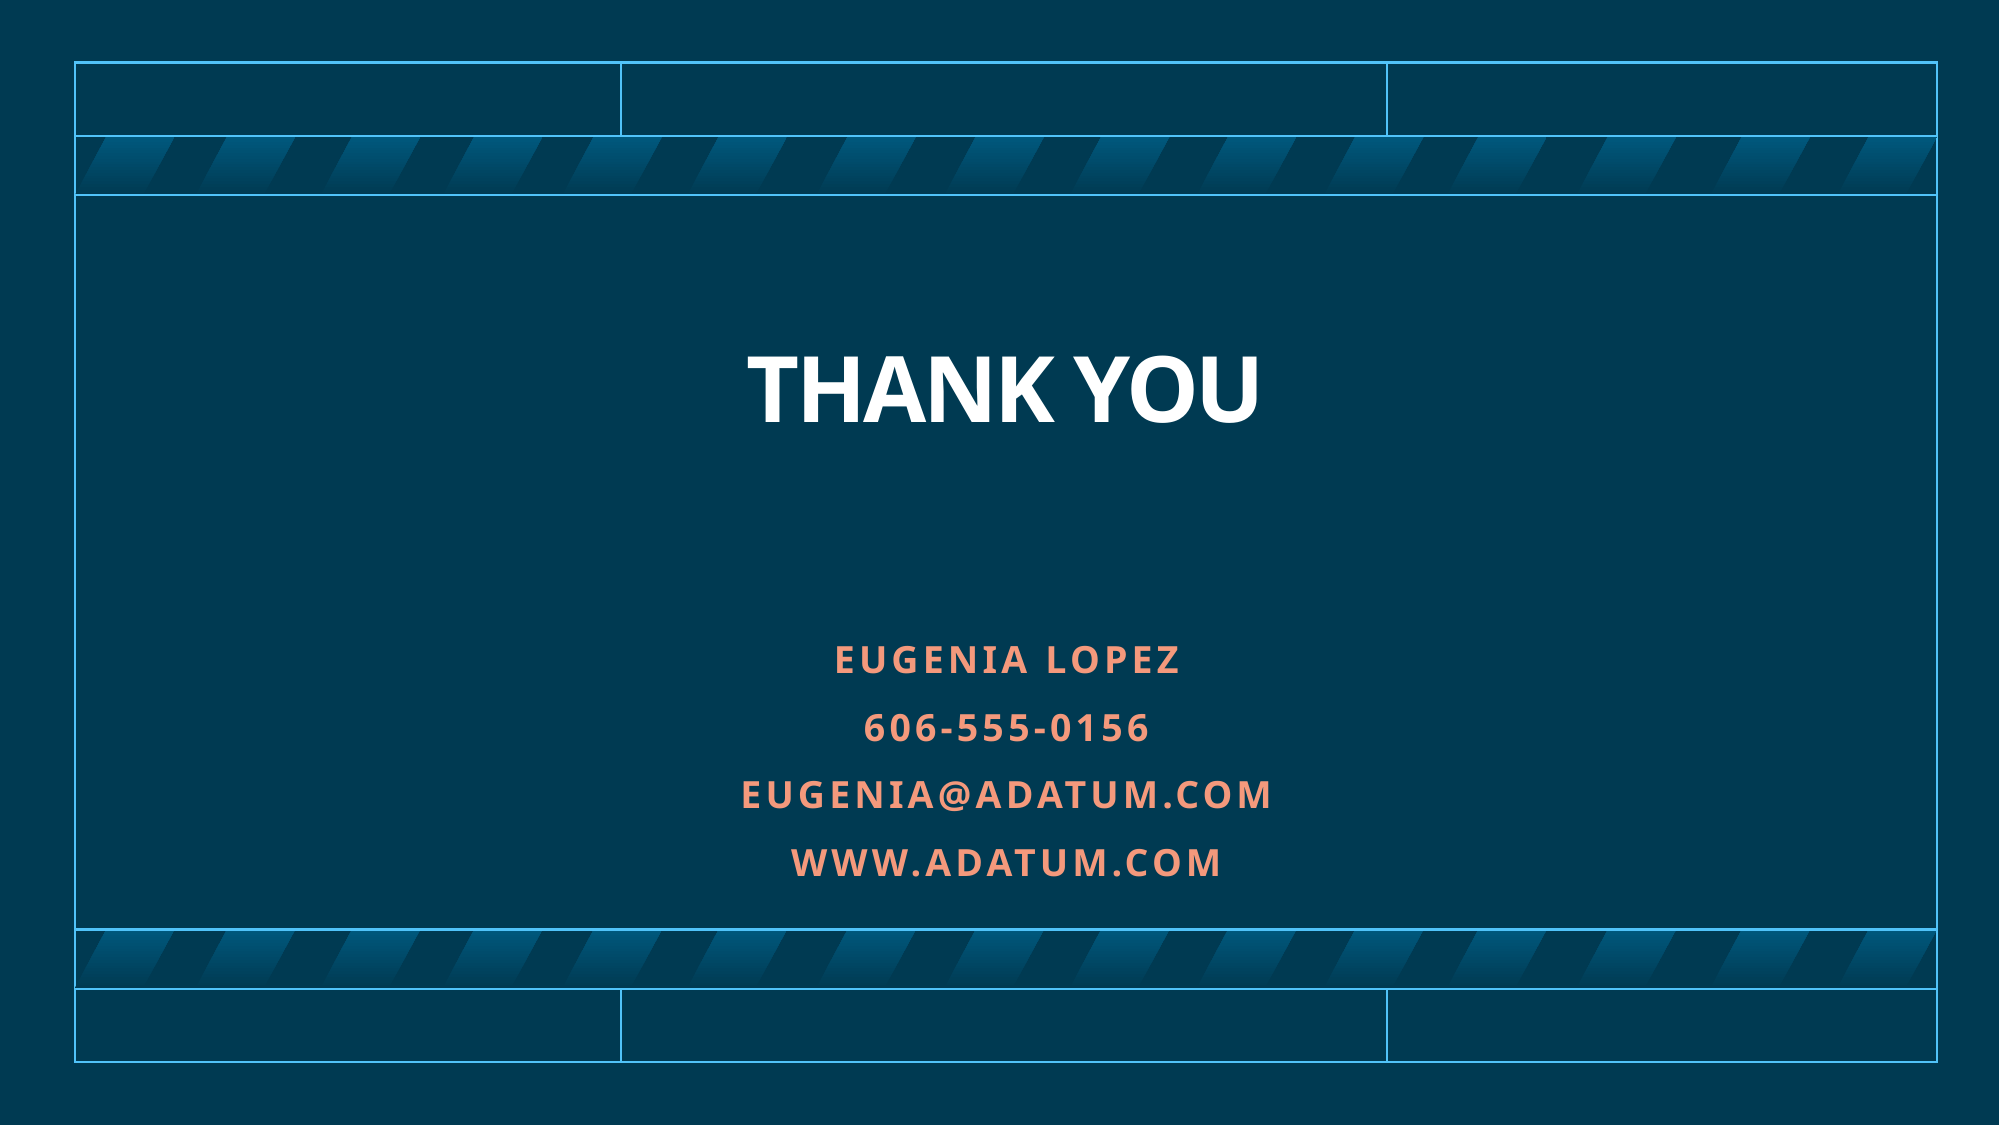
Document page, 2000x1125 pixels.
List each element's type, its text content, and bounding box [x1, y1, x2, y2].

subtitle Eugenia Lopez 606-555-0156 eugenia@adatum.com www.adatum.com [75, 606, 1938, 930]
title THANK YOU [74, 196, 1938, 590]
